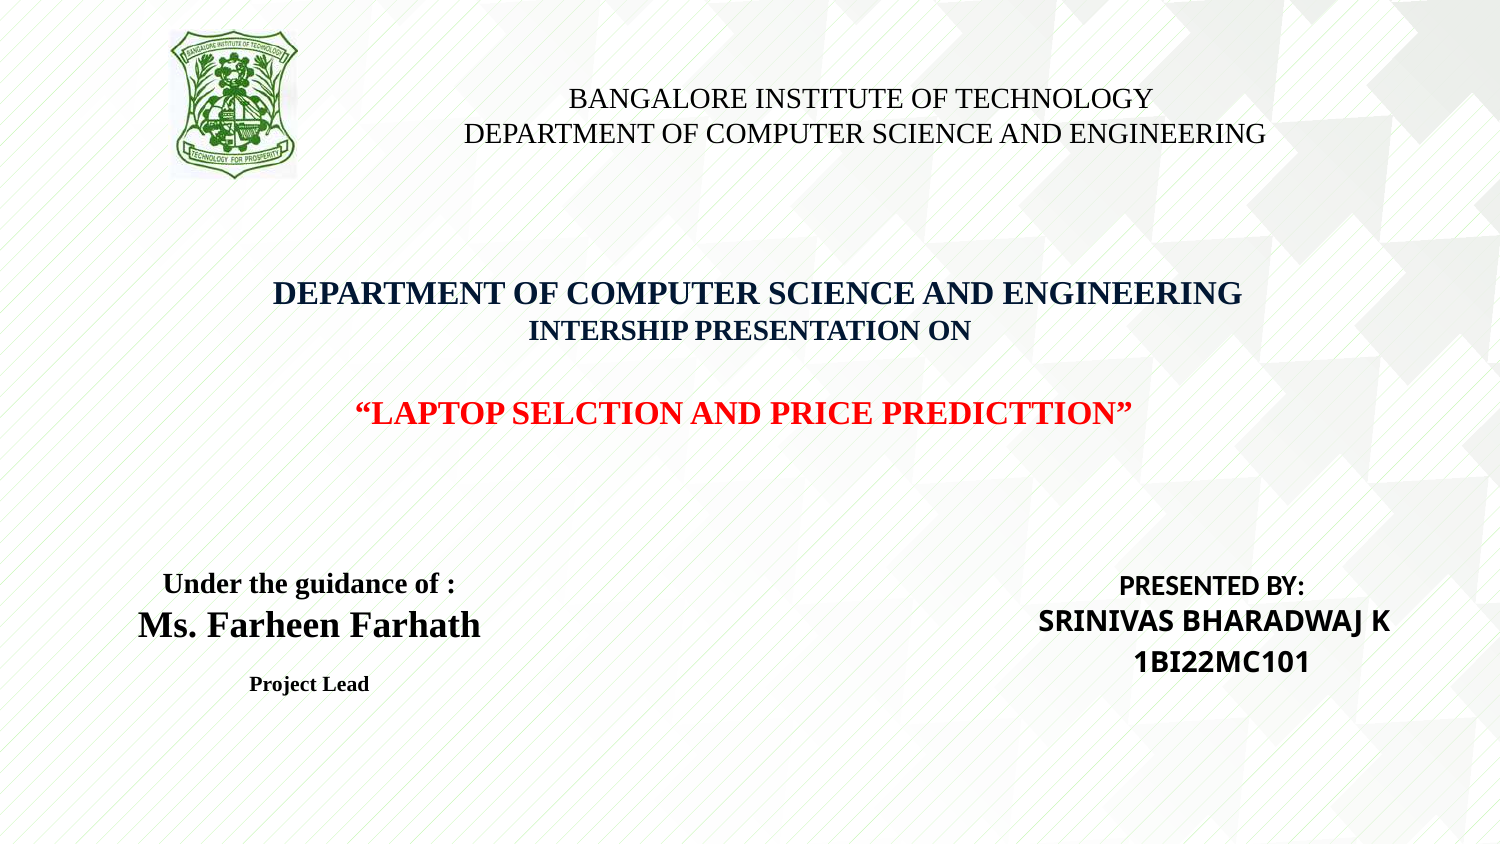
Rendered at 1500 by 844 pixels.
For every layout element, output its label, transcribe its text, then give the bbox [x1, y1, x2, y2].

text_box SRINIVAS BHARADWAJ K 1BI22MC101 [498, 594, 1500, 767]
text_box Under the guidance of : Ms. Farheen Farhath Project Lead [65, 557, 554, 704]
picture [168, 29, 298, 180]
text_box BANGALORE INSTITUTE OF TECHNOLOGY DEPARTMENT OF COMPUTER SCIENCE AND ENGINEERING [322, 71, 1400, 157]
text_box “LAPTOP SELCTION AND PRICE PREDICTTION” [187, 383, 1277, 439]
text_box DEPARTMENT OF COMPUTER SCIENCE AND ENGINEERING INTERSHIP PRESENTATION ON [223, 263, 1277, 354]
text_box PRESENTED BY: [1104, 558, 1500, 594]
